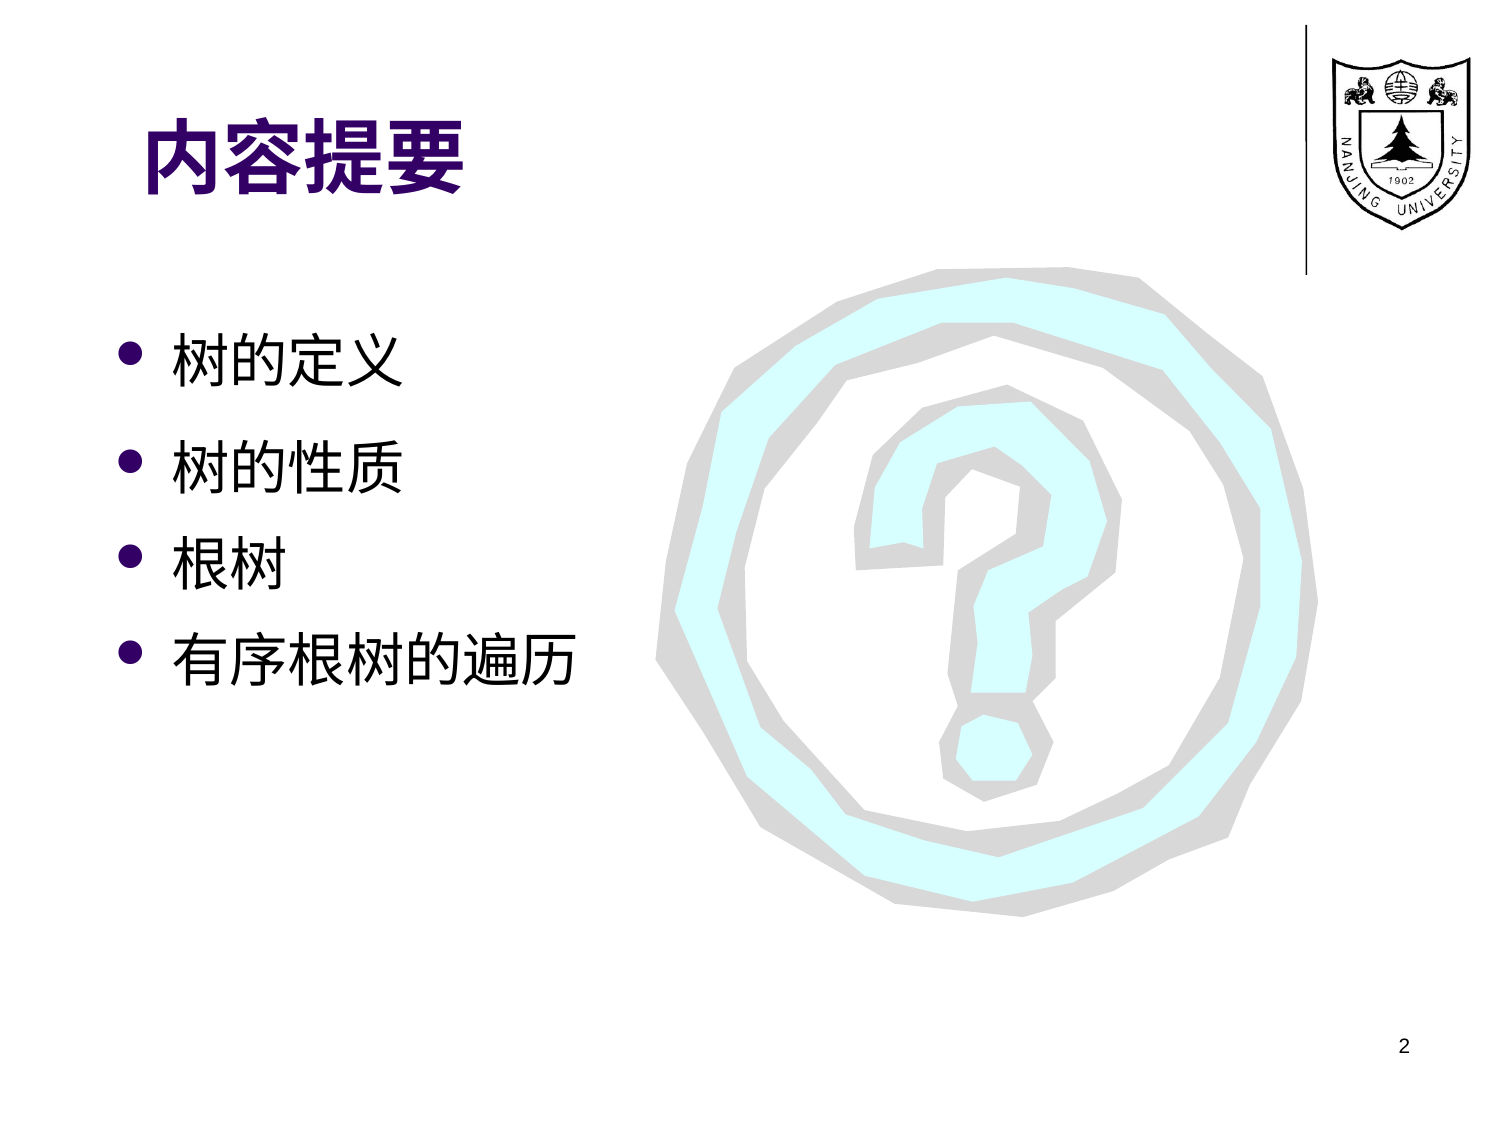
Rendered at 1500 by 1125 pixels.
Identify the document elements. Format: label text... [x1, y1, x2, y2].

picture [1328, 51, 1481, 235]
slide_number 2 [1074, 1024, 1426, 1101]
title 内容提要 [88, 78, 1302, 212]
picture [655, 266, 1319, 918]
list 树的定义 树的性质 根树 有序根树的遍历 [100, 302, 650, 858]
